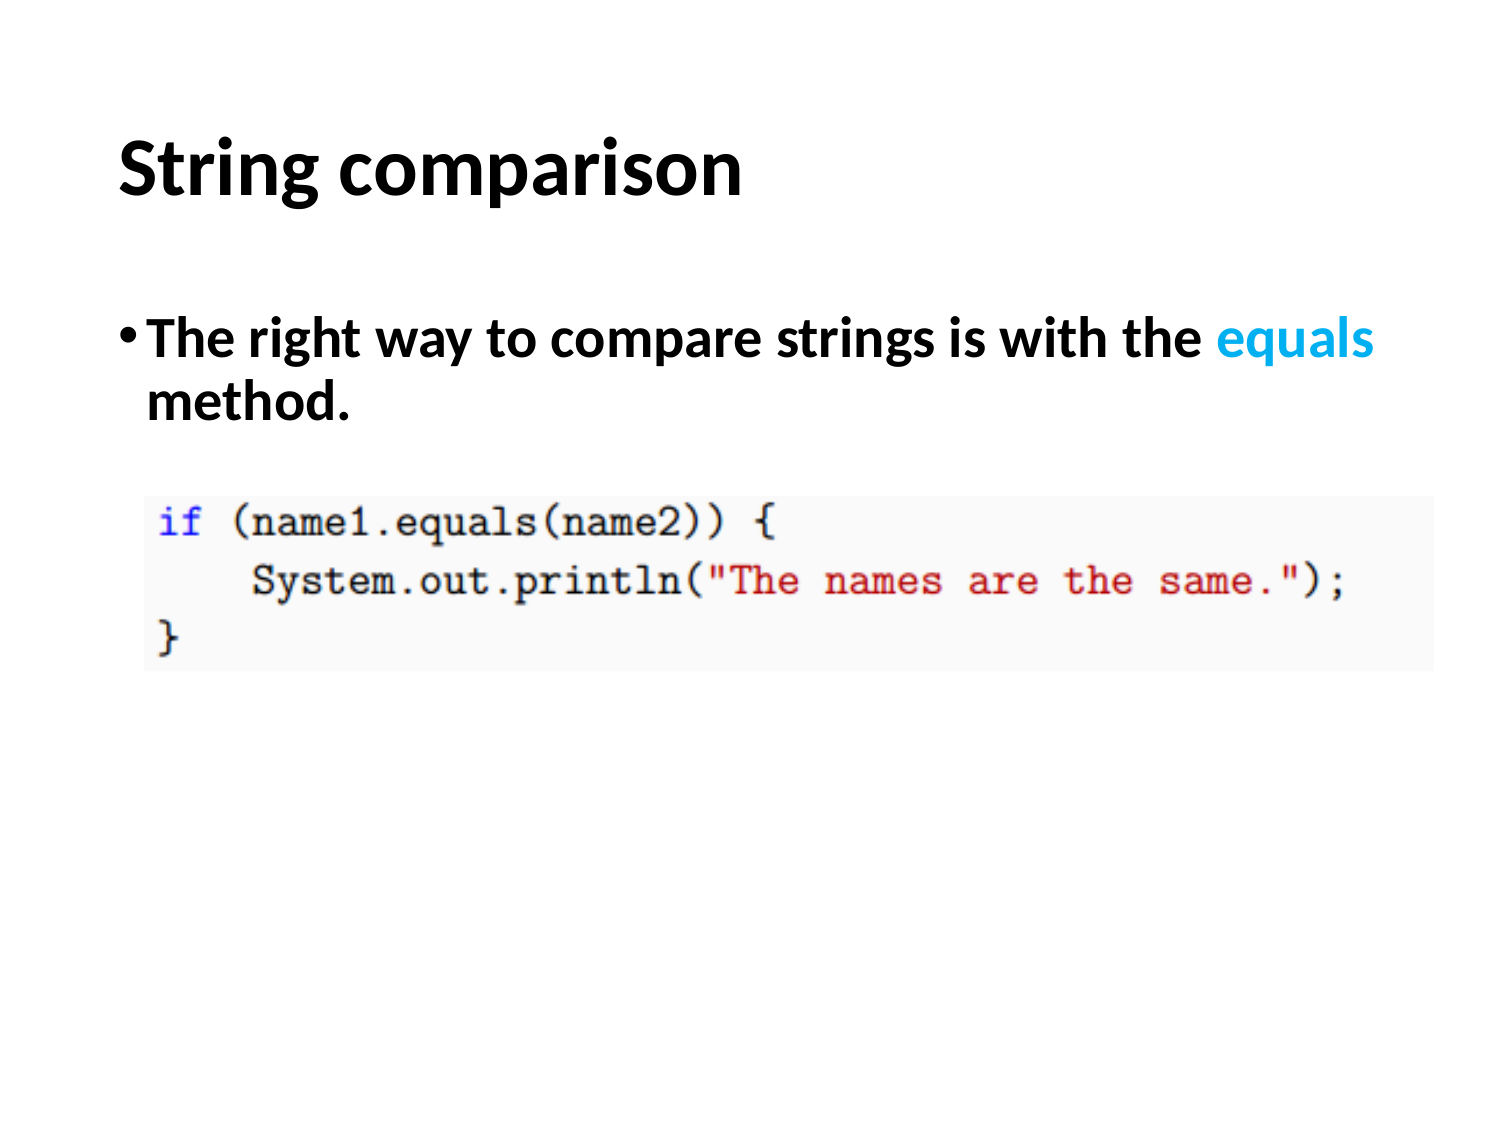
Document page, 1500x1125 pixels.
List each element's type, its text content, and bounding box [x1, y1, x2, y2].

title String comparison [103, 59, 1397, 278]
picture [144, 496, 1434, 674]
list The right way to compare strings is with the equals method. [103, 299, 1397, 1014]
